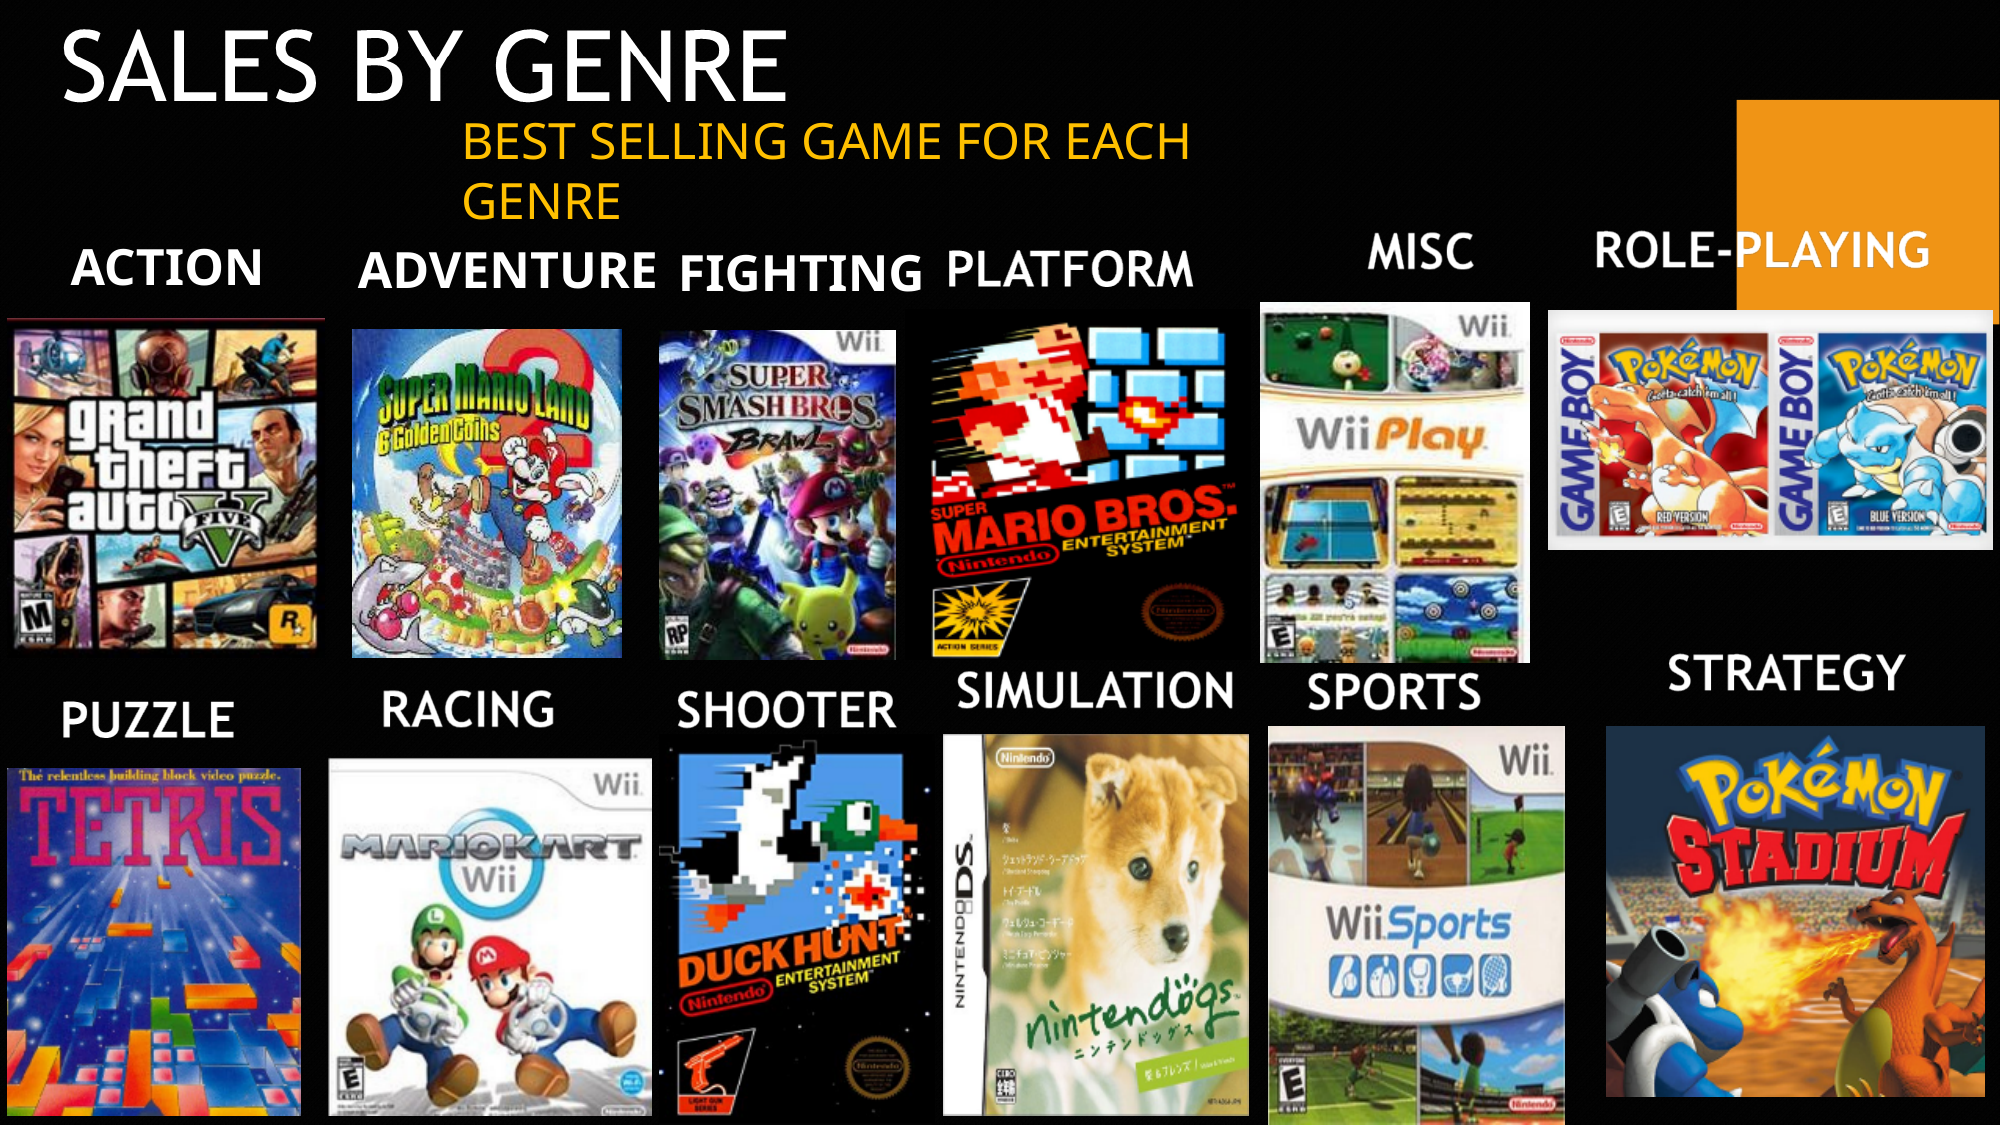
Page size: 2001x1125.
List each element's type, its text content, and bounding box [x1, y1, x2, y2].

text_box BEST SELLING GAME FOR EACH GENRE [446, 102, 1360, 238]
picture [0, 3, 1123, 113]
picture [7, 318, 325, 658]
text_box ADVENTURE [343, 230, 688, 306]
picture [352, 329, 623, 658]
picture [7, 202, 2000, 1125]
text_box ACTION [25, 227, 310, 303]
text_box FIGHTING [663, 234, 914, 310]
